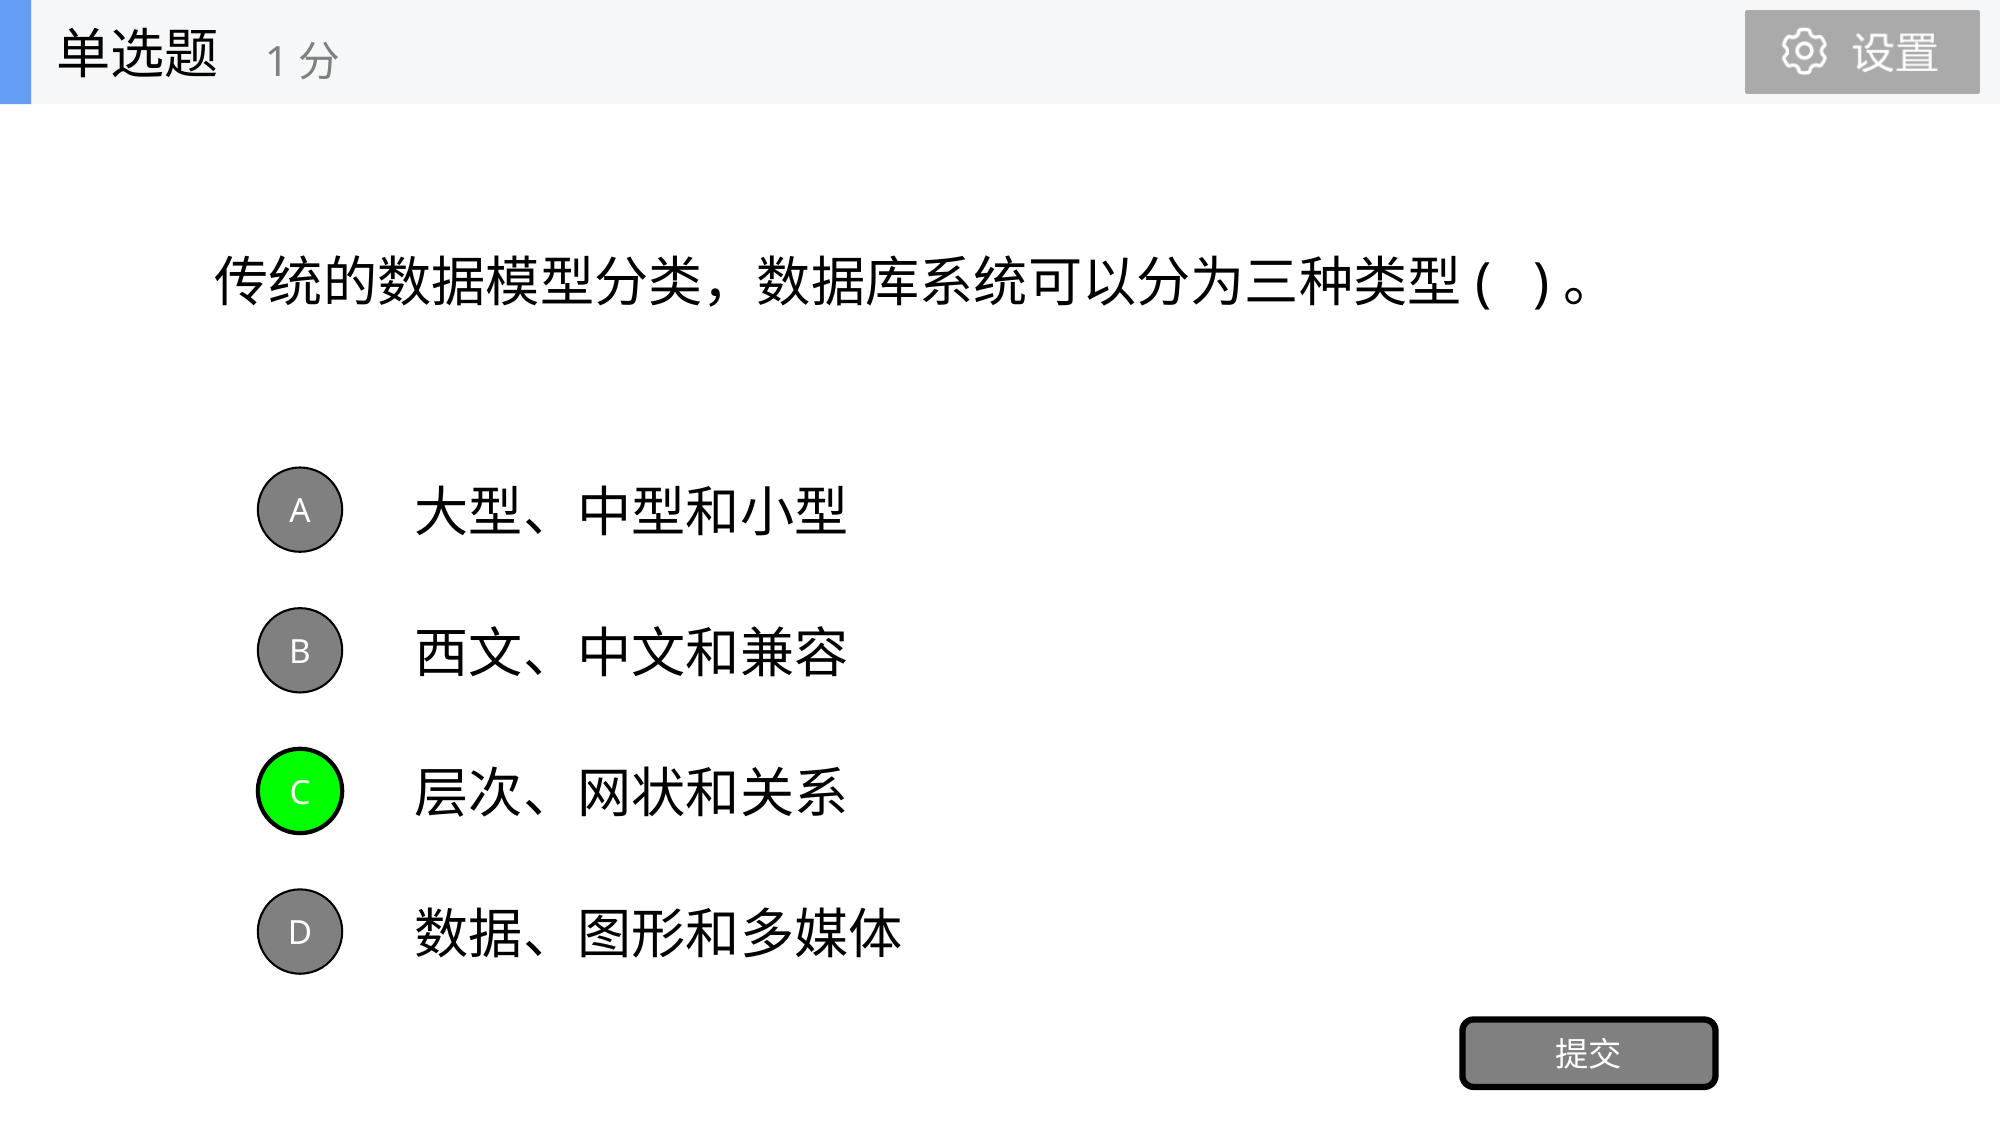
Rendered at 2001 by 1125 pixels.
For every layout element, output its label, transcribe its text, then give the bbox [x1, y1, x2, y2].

text_box 提交 [1461, 1018, 1717, 1089]
text_box 西文、中文和兼容 [399, 597, 1800, 703]
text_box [0, 0, 2000, 105]
text_box 大型、中型和小型 [399, 456, 1800, 563]
text_box A [256, 466, 344, 553]
text_box D [256, 888, 344, 975]
text_box 层次、网状和关系 [399, 738, 1800, 844]
picture [1745, 10, 1980, 94]
text_box 数据、图形和多媒体 [399, 878, 1800, 985]
text_box B [256, 607, 344, 694]
text_box 传统的数据模型分类，数据库系统可以分为三种类型( )。 [200, 105, 1800, 456]
text_box C [256, 747, 344, 835]
